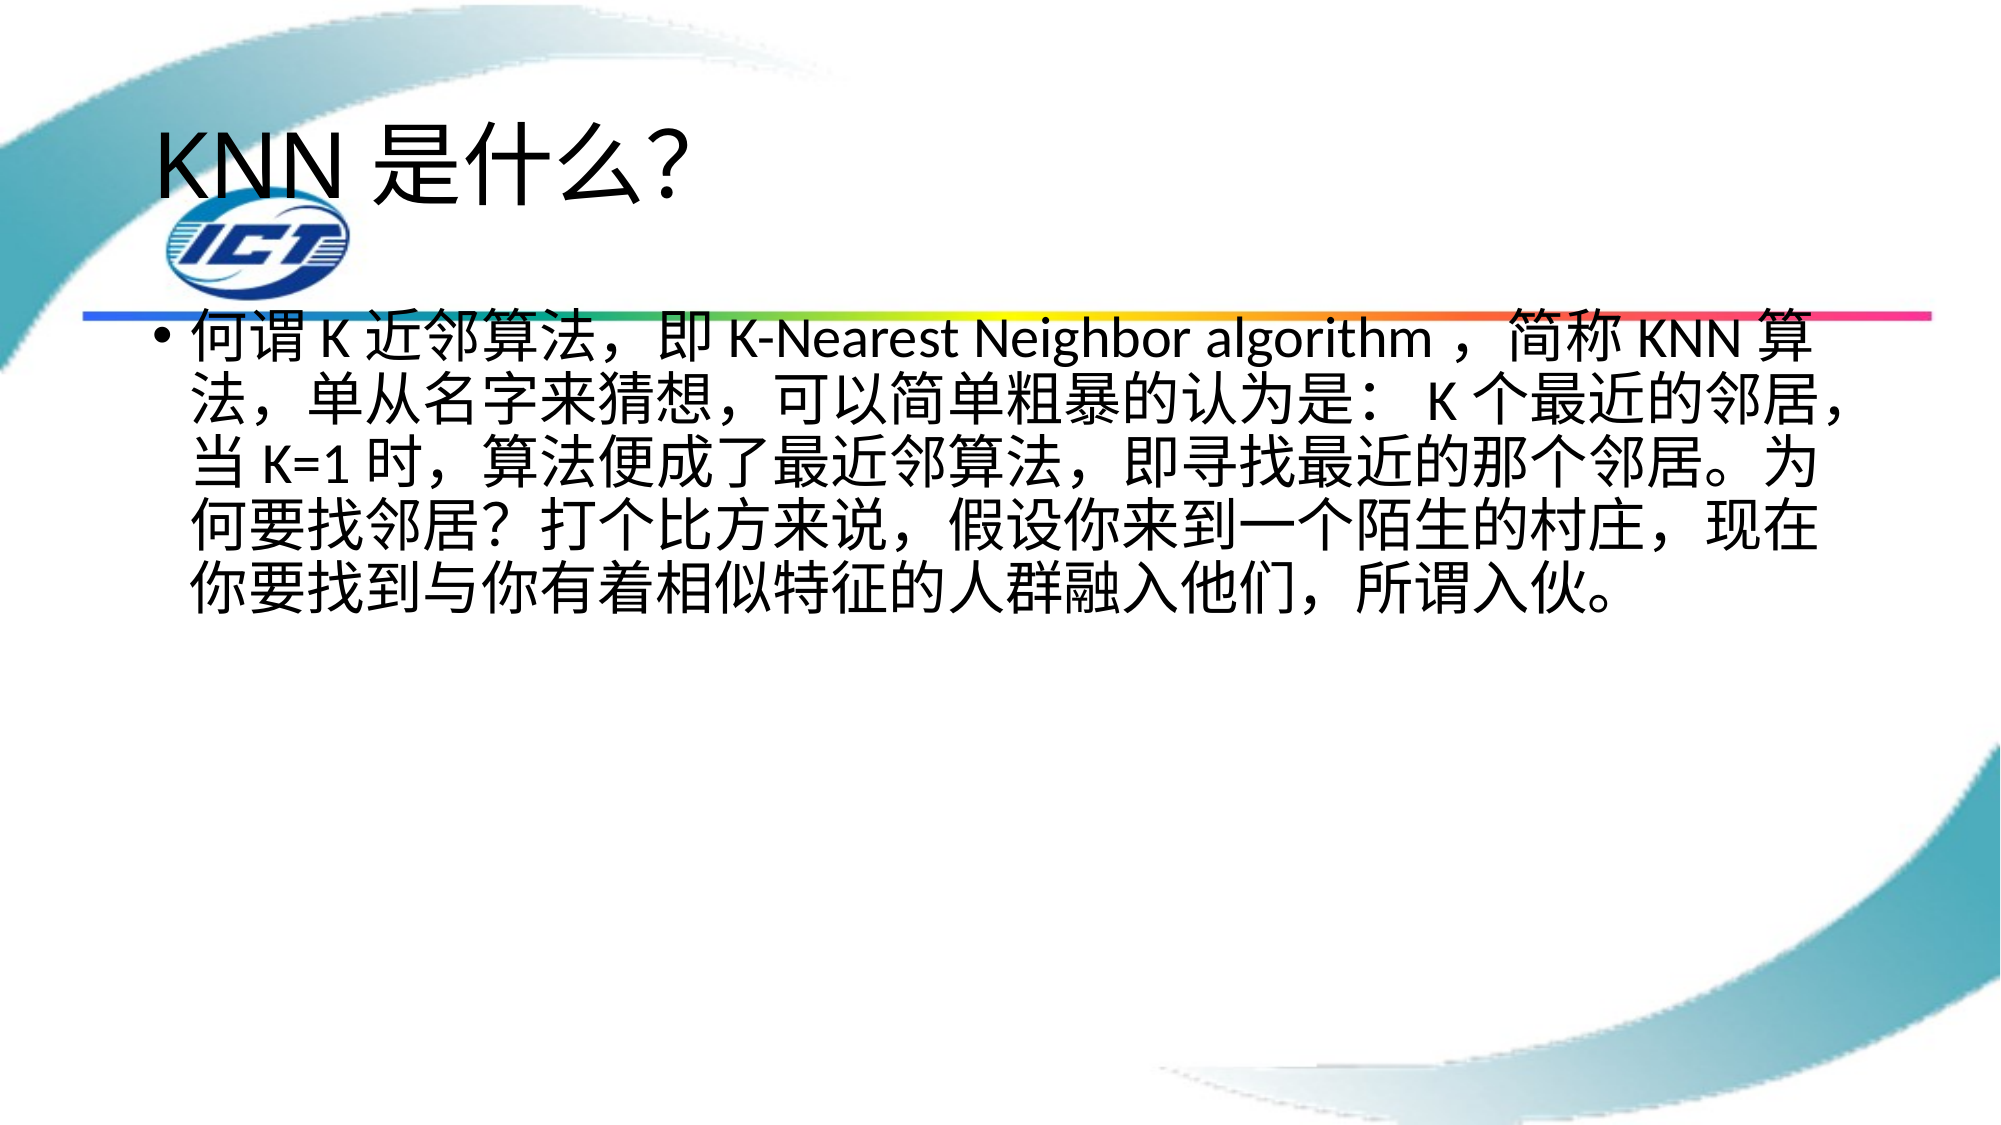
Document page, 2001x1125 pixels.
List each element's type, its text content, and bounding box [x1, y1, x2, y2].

picture [0, 0, 2001, 1125]
list 何谓K近邻算法，即K-Nearest Neighbor algorithm，简称KNN算法，单从名字来猜想，可以简单粗暴的认为是：K个最近的邻居，当K=1时，算法便成了最近邻算法，即寻找最近的那个邻居。为何要找邻居？打个比方来说，假设你来到一个陌生的村庄，现在你要找到与你有着相似特征的人群融入他们，所谓入伙。 [137, 299, 1863, 1014]
title KNN是什么？ [137, 59, 1863, 278]
